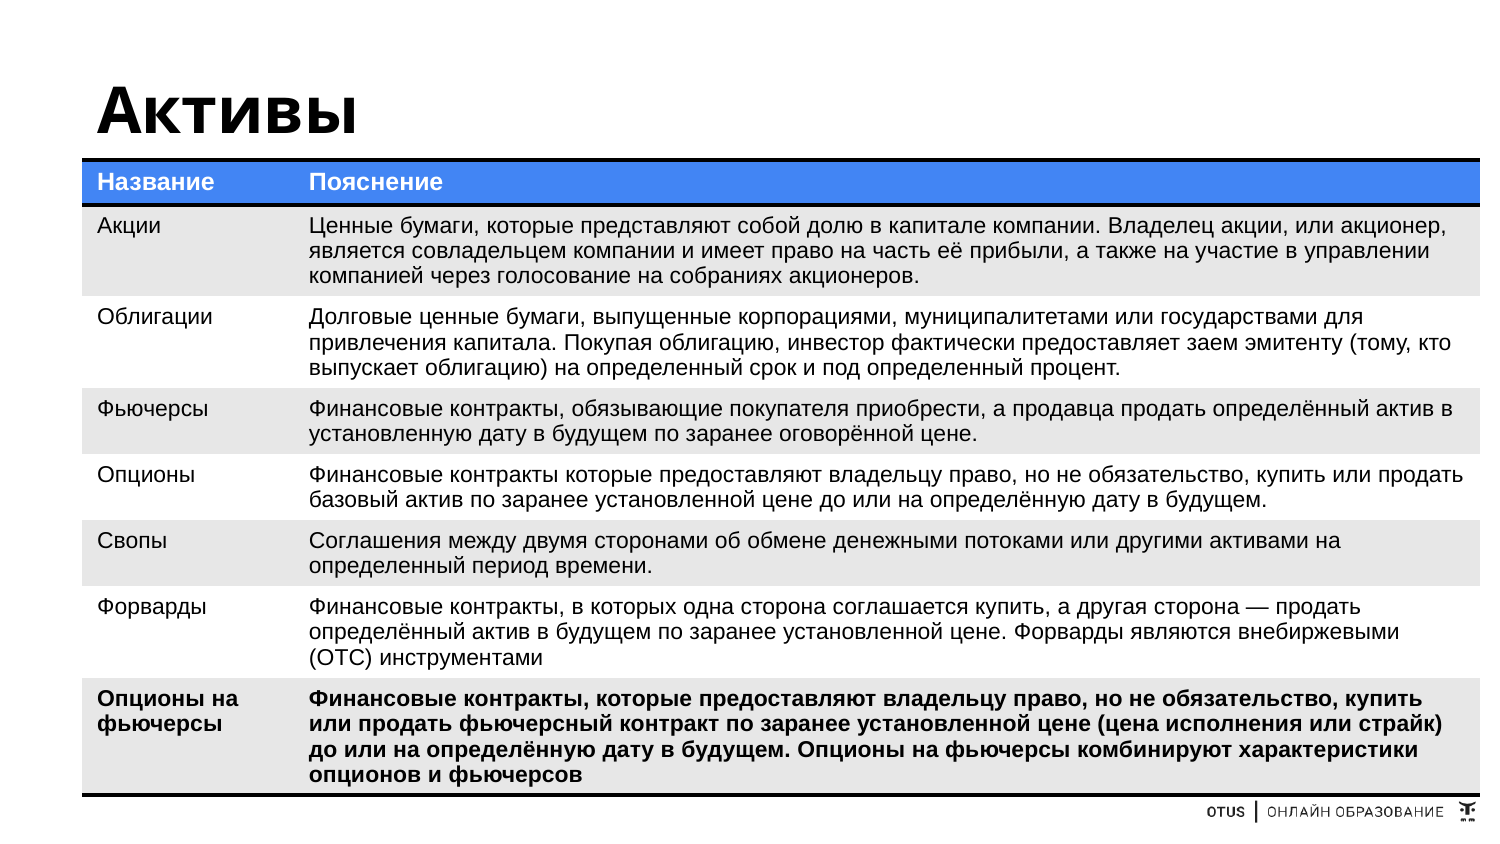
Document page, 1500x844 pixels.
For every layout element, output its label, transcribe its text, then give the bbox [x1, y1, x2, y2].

picture [0, 0, 1500, 844]
table_cell Соглашения между двумя сторонами об обмене денежными потоками или другими активами на определенный период времени. [294, 520, 1480, 586]
table_cell Опционы [82, 454, 294, 520]
table_cell Ценные бумаги, которые представляют собой долю в капитале компании. Владелец акции, или акционер, является совладельцем компании и имеет право на часть её прибыли, а также на участие в управлении компанией через голосование на собраниях акционеров. [294, 207, 1480, 296]
table_cell Финансовые контракты, обязывающие покупателя приобрести, а продавца продать определённый актив в установленную дату в будущем по заранее оговорённой цене. [294, 388, 1480, 454]
table_cell Долговые ценные бумаги, выпущенные корпорациями, муниципалитетами или государствами для привлечения капитала. Покупая облигацию, инвестор фактически предоставляет заем эмитенту (тому, кто выпускает облигацию) на определенный срок и под определенный процент. [294, 296, 1480, 388]
table_cell Акции [82, 207, 294, 296]
table_cell Финансовые контракты, в которых одна сторона соглашается купить, а другая сторона — продать определённый актив в будущем по заранее установленной цене. Форварды являются внебиржевыми (OTC) инструментами [294, 586, 1480, 678]
table_cell Финансовые контракты, которые предоставляют владельцу право, но не обязательство, купить или продать фьючерсный контракт по заранее установленной цене (цена исполнения или страйк) до или на определённую дату в будущем. Опционы на фьючерсы комбинируют характеристики опционов и фьючерсов [294, 678, 1480, 793]
table_header Пояснение [294, 162, 1480, 203]
table_header Название [82, 162, 294, 203]
table_cell Опционы на фьючерсы [82, 678, 294, 793]
table_cell Фьючерсы [82, 388, 294, 454]
table_cell Форварды [82, 586, 294, 678]
table_cell Финансовые контракты которые предоставляют владельцу право, но не обязательство, купить или продать базовый актив по заранее установленной цене до или на определённую дату в будущем. [294, 454, 1480, 520]
title Активы [82, 54, 1480, 158]
table_cell Свопы [82, 520, 294, 586]
table_cell Облигации [82, 296, 294, 388]
